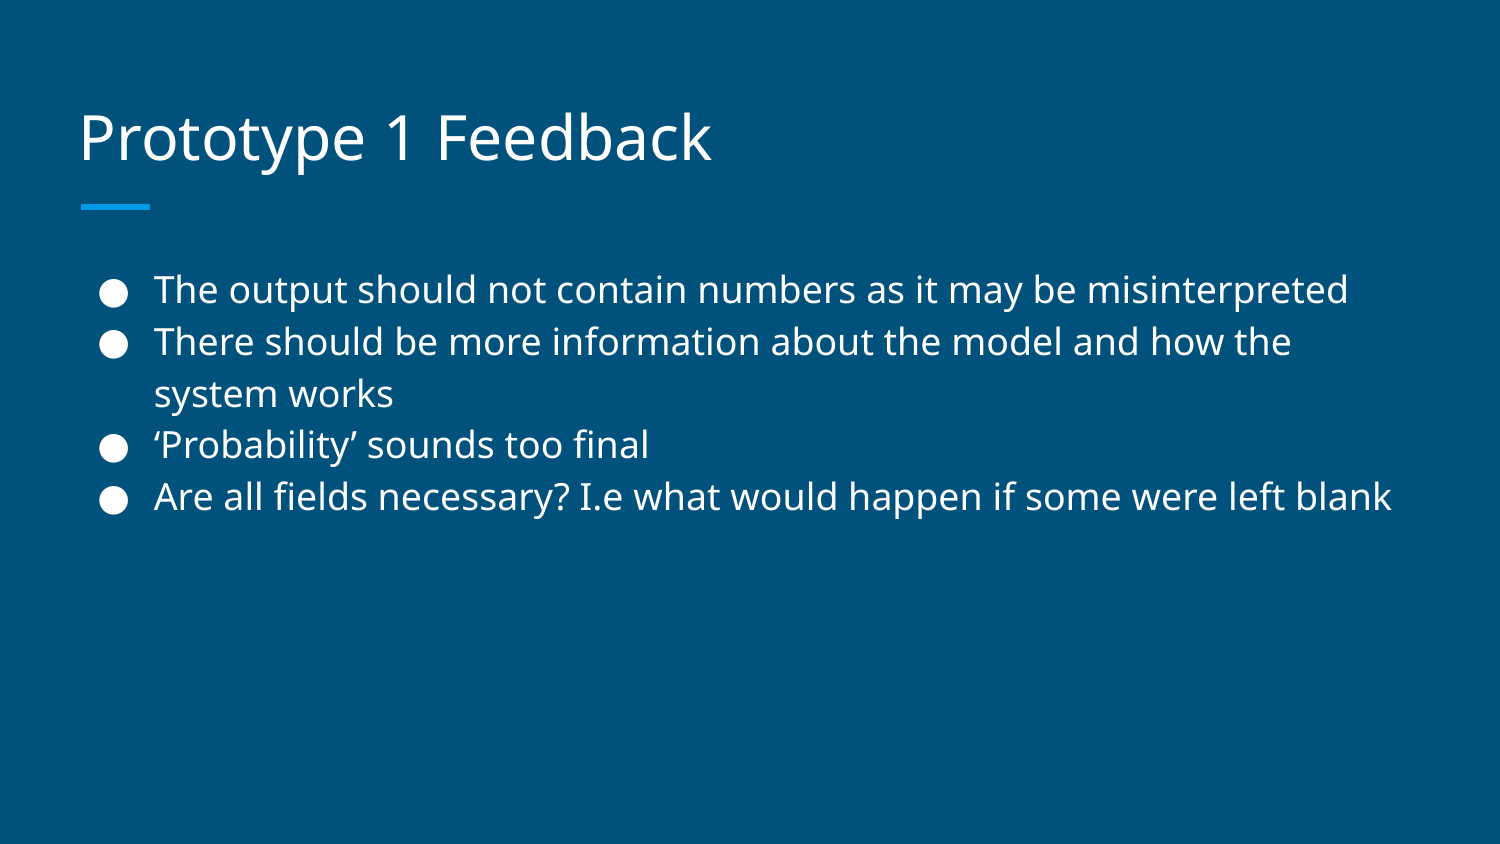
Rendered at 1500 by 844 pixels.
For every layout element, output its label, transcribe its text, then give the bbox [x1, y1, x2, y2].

title Prototype 1 Feedback [63, 75, 1437, 188]
list The output should not contain numbers as it may be misinterpreted There should be more information about the model and how the system works ‘Probability’ sounds too final Are all fields necessary? I.e what would happen if some were left blank [63, 244, 1437, 750]
